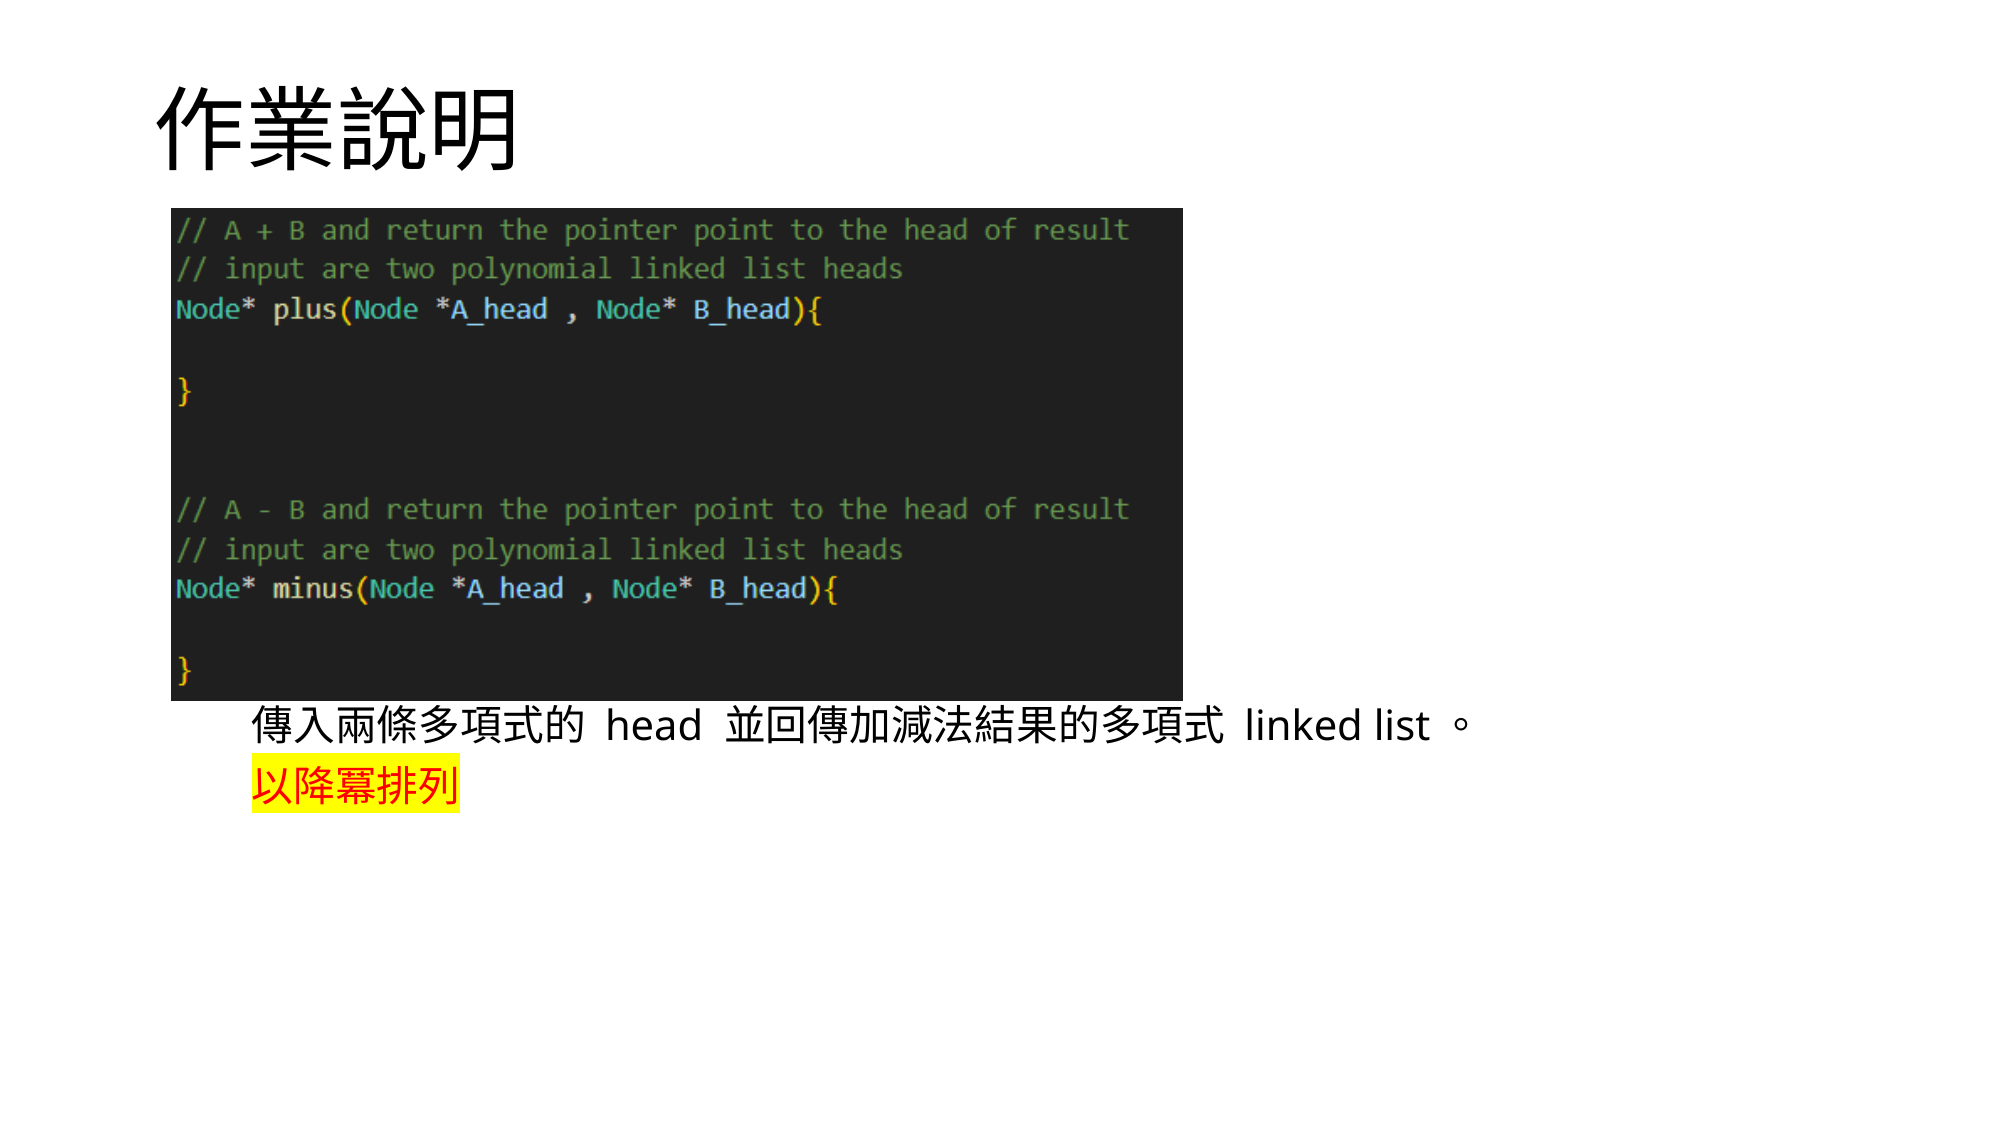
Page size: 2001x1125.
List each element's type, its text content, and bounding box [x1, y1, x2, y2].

picture [170, 208, 1183, 702]
title 作業說明 [138, 60, 1810, 209]
text_box 傳入兩條多項式的 head 並回傳加減法結果的多項式 linked list。 以降冪排列 [236, 700, 1711, 1010]
